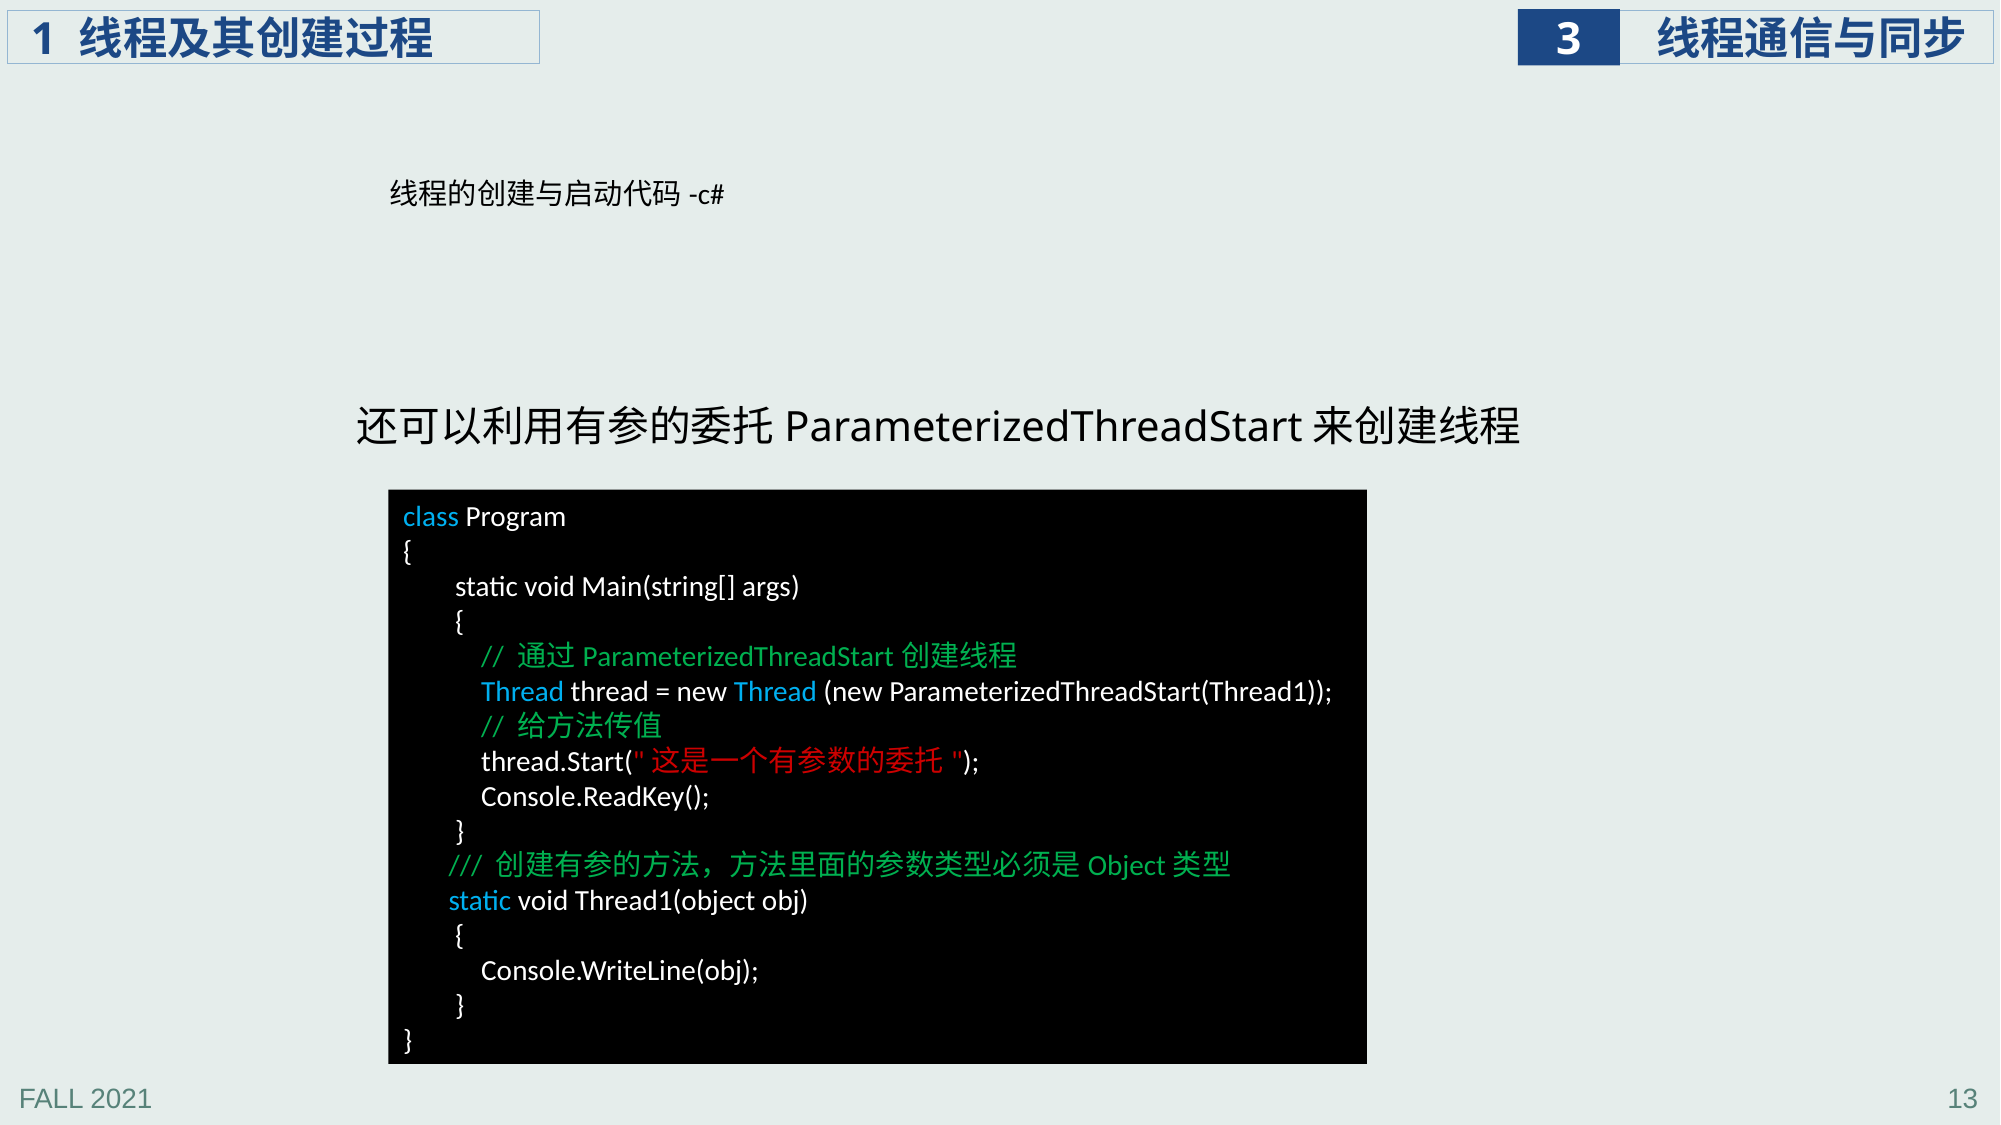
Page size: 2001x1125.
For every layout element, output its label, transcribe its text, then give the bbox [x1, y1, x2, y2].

text_box class Program { static void Main(string[] args) { // 通过ParameterizedThreadStart创建线程 Thread thread = new Thread (new ParameterizedThreadStart(Thread1)); // 给方法传值 thread.Start("这是一个有参数的委托"); Console.ReadKey(); } /// 创建有参的方法，方法里面的参数类型必须是Object类型 static void Thread1(object obj) { Console.WriteLine(obj); } } [388, 489, 1367, 1064]
title 线程的创建与启动代码-c# [378, 137, 1378, 248]
list 还可以利用有参的委托ParameterizedThreadStart来创建线程 [345, 382, 1762, 470]
